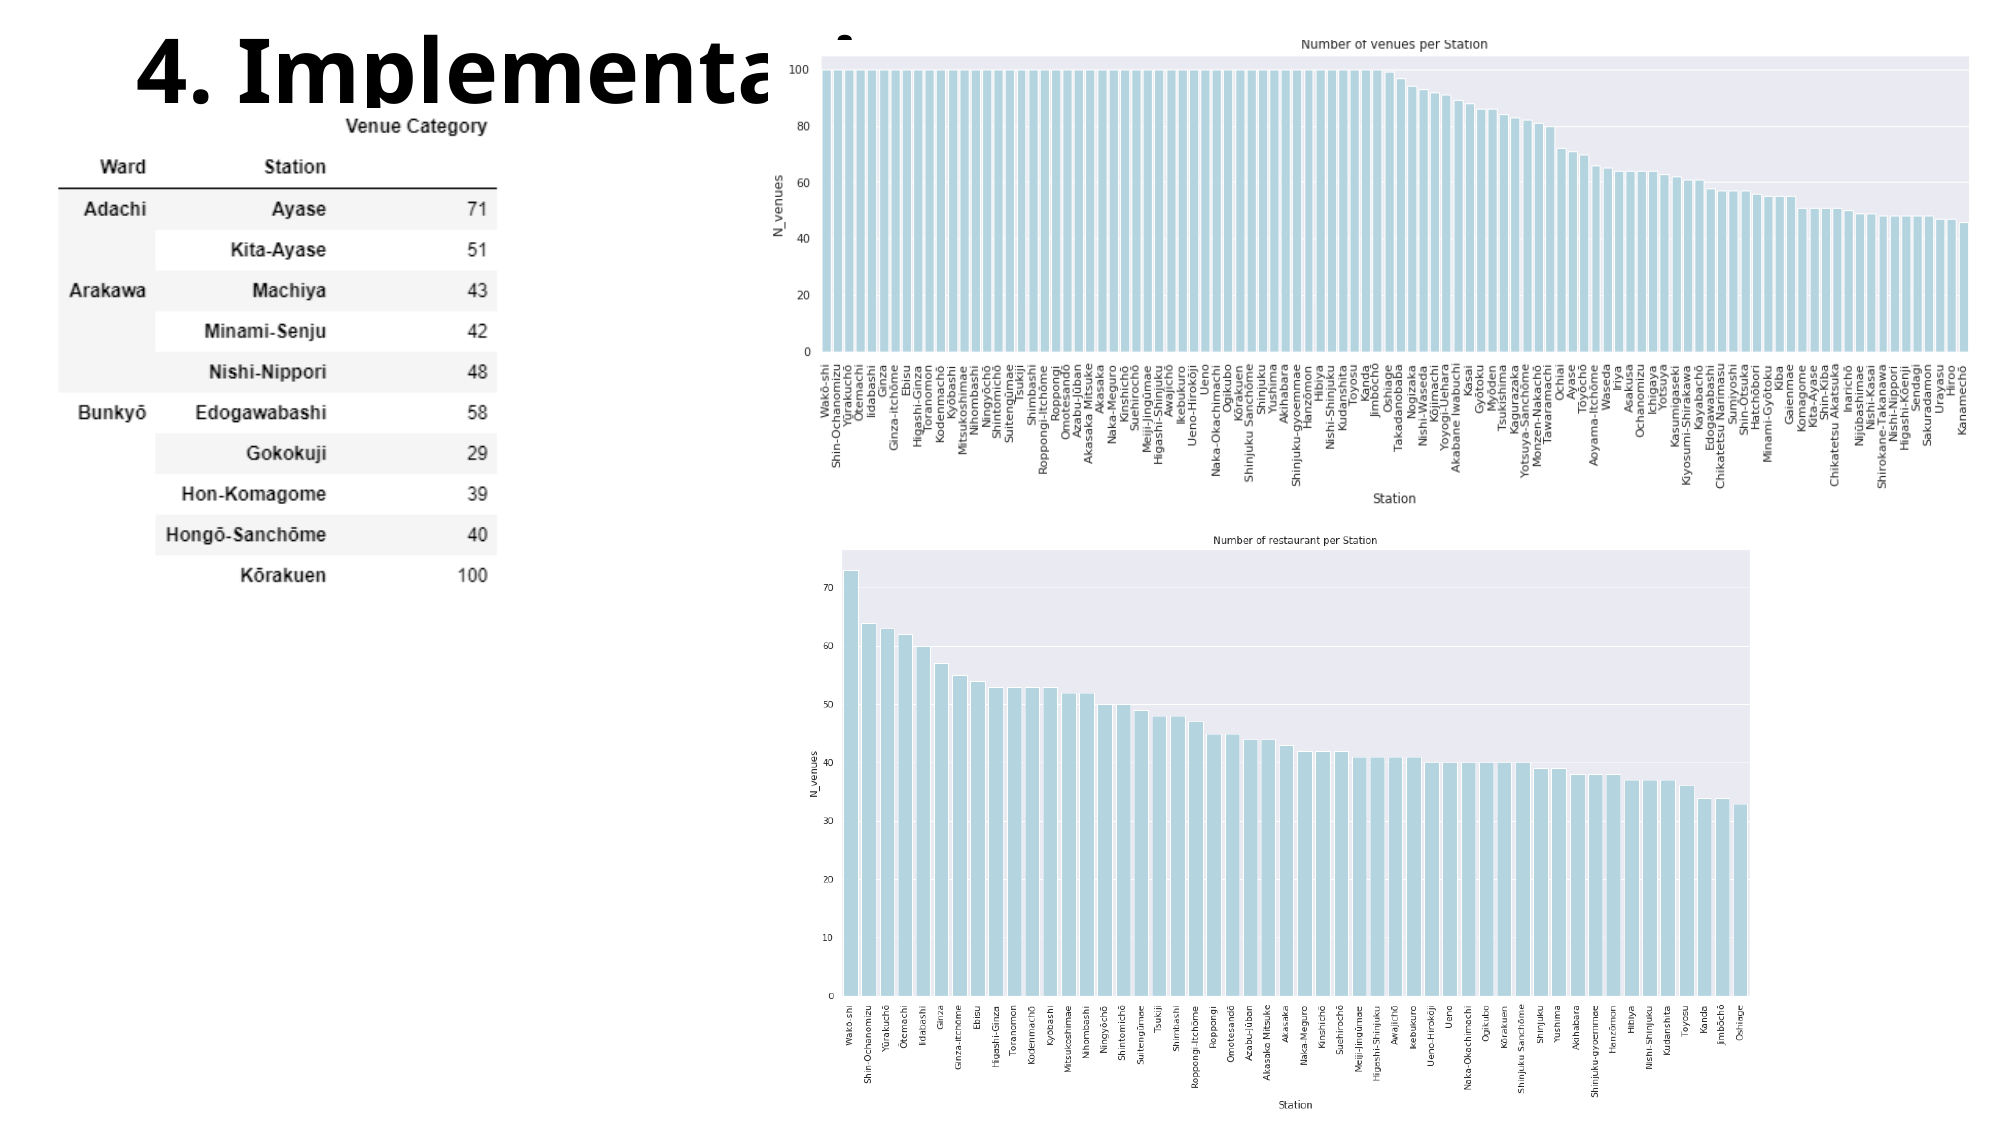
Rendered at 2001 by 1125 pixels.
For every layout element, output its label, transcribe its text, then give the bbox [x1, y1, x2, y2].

picture [768, 40, 2000, 512]
picture [807, 532, 1760, 1113]
title 4. Implementation [121, 18, 1847, 132]
picture [57, 107, 563, 612]
